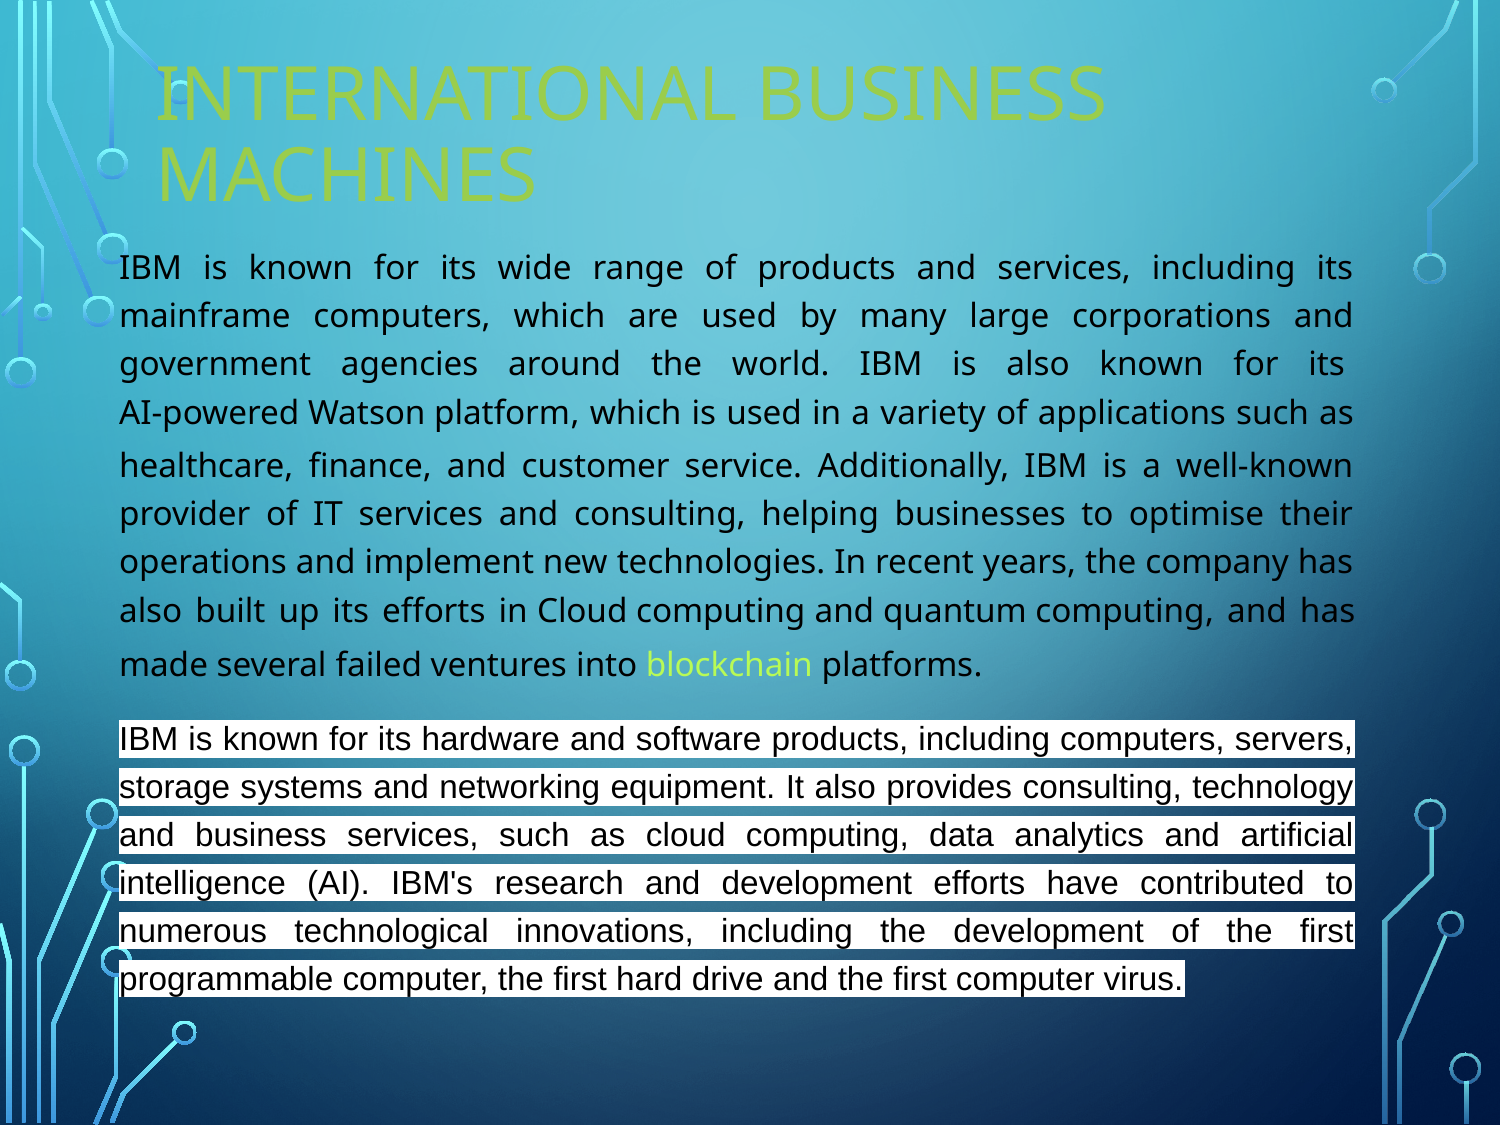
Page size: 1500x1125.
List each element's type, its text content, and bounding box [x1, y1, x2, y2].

title INTERNATIONAL BUSINESS MACHINES [140, 15, 1360, 230]
list IBM is known for its wide range of products and services, including its mainframe computers, which are used by many large corporations and government agencies around the world. IBM is also known for its AI-powered Watson platform, which is used in a variety of applications such as healthcare, finance, and customer service. Additionally, IBM is a well-known provider of IT services and consulting, helping businesses to optimise their operations and implement new technologies. In recent years, the company has also built up its efforts in Cloud computing and quantum computing, and has made several failed ventures into blockchain platforms. IBM is known for its hardware and software products, including computers, servers, storage systems and networking equipment. It also provides consulting, technology and business services, such as cloud computing, data analytics and artificial intelligence (AI). IBM's research and development efforts have contributed to numerous technological innovations, including the development of the first programmable computer, the first hard drive and the first computer virus. [104, 230, 1371, 1045]
